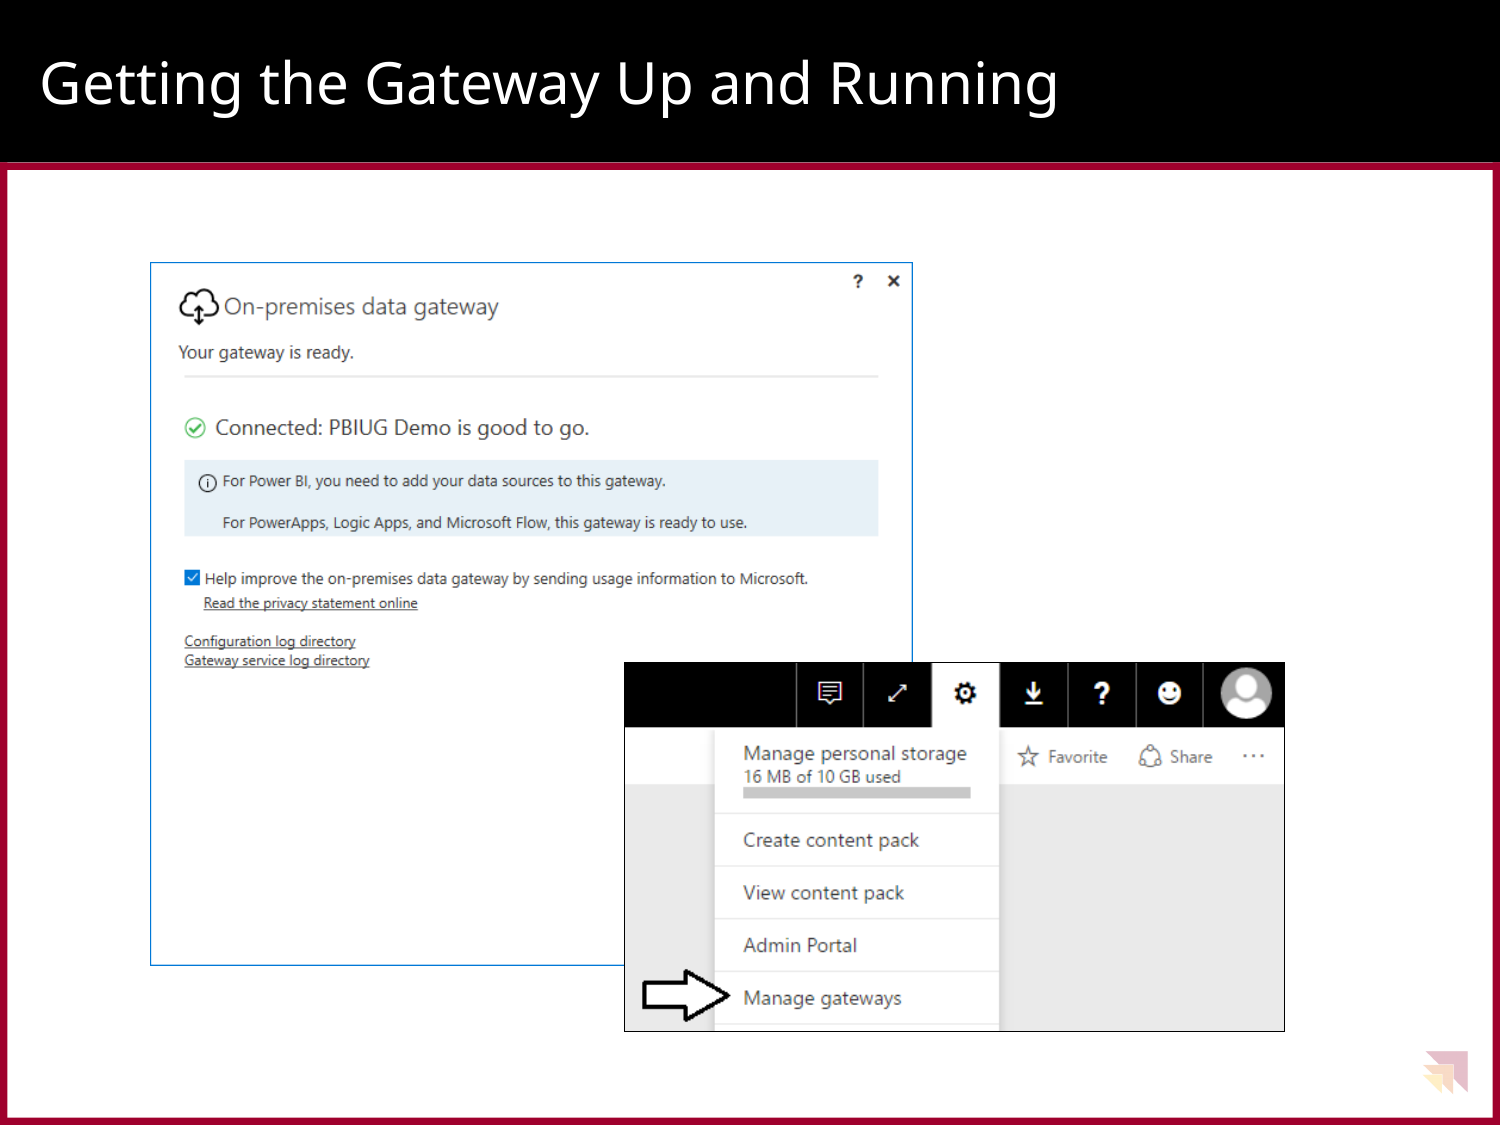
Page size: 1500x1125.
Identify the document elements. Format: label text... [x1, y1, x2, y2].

title Getting the Gateway Up and Running [24, 12, 1438, 150]
picture [149, 262, 1285, 1032]
